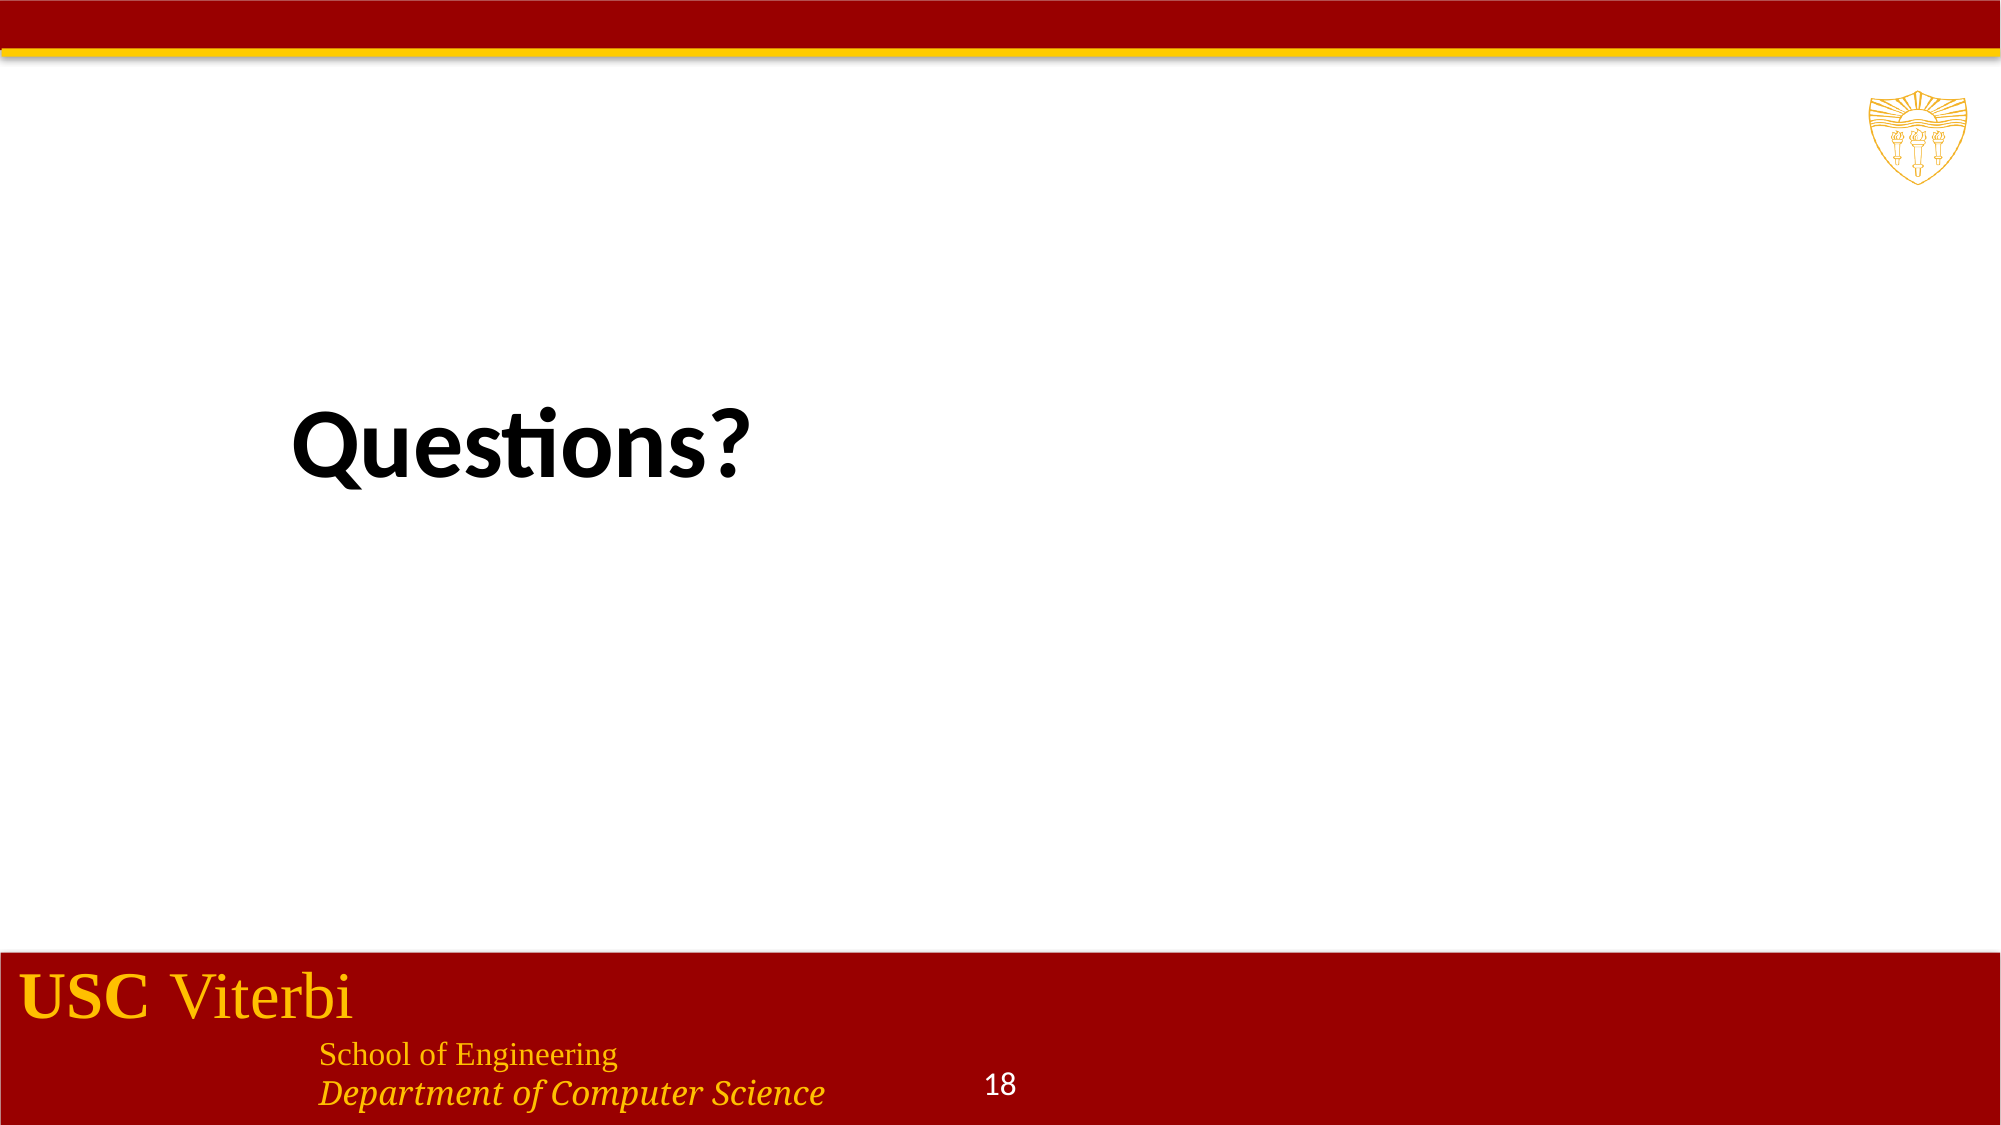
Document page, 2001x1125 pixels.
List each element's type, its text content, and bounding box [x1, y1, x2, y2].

list Questions? [276, 209, 1011, 779]
slide_number 18 [774, 1051, 1225, 1112]
picture [1836, 76, 2000, 199]
